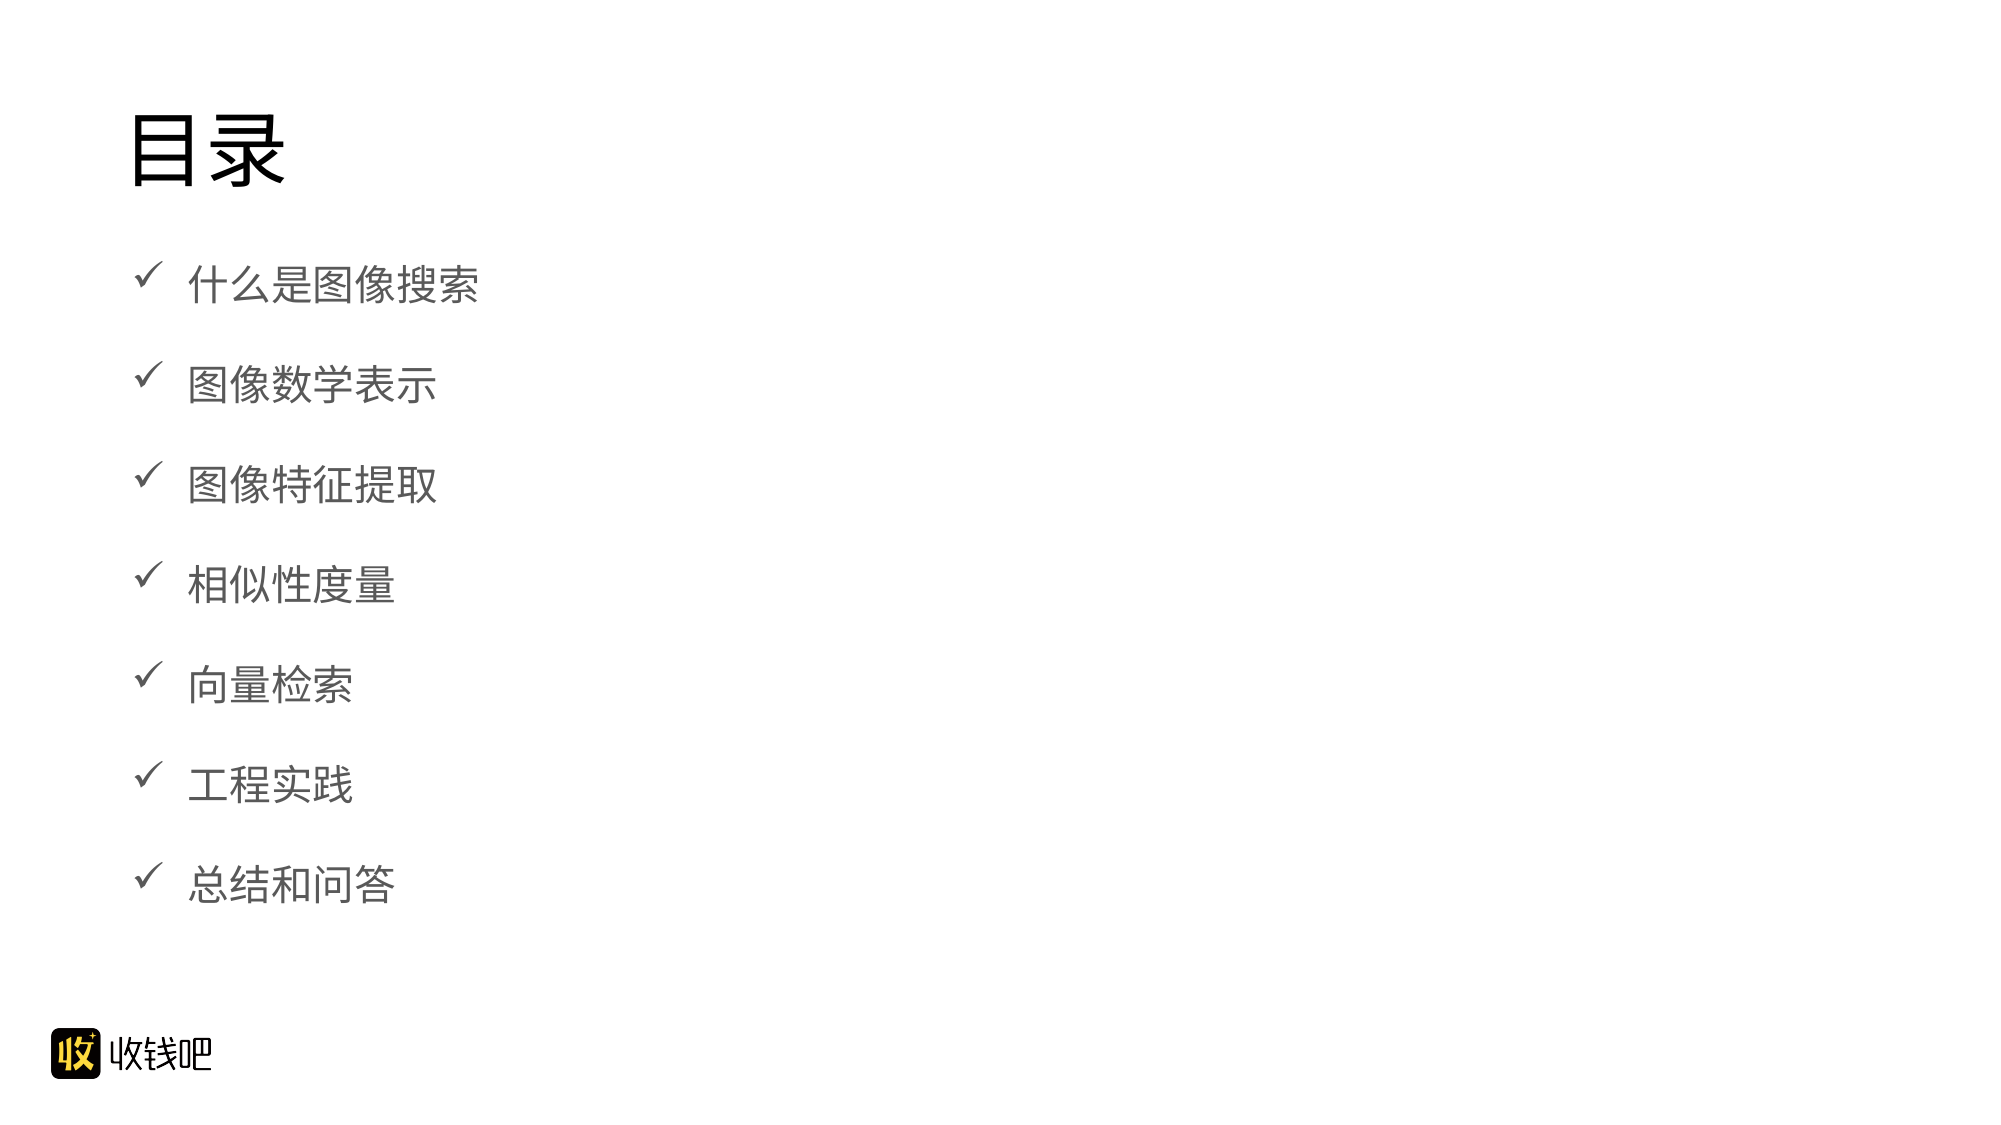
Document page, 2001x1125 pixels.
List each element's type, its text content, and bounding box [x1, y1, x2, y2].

text_box 目录 [107, 89, 1079, 363]
picture [51, 1028, 211, 1079]
text_box 什么是图像搜索 图像数学表示 图像特征提取 相似性度量 向量检索 工程实践 总结和问答 [121, 201, 1563, 917]
